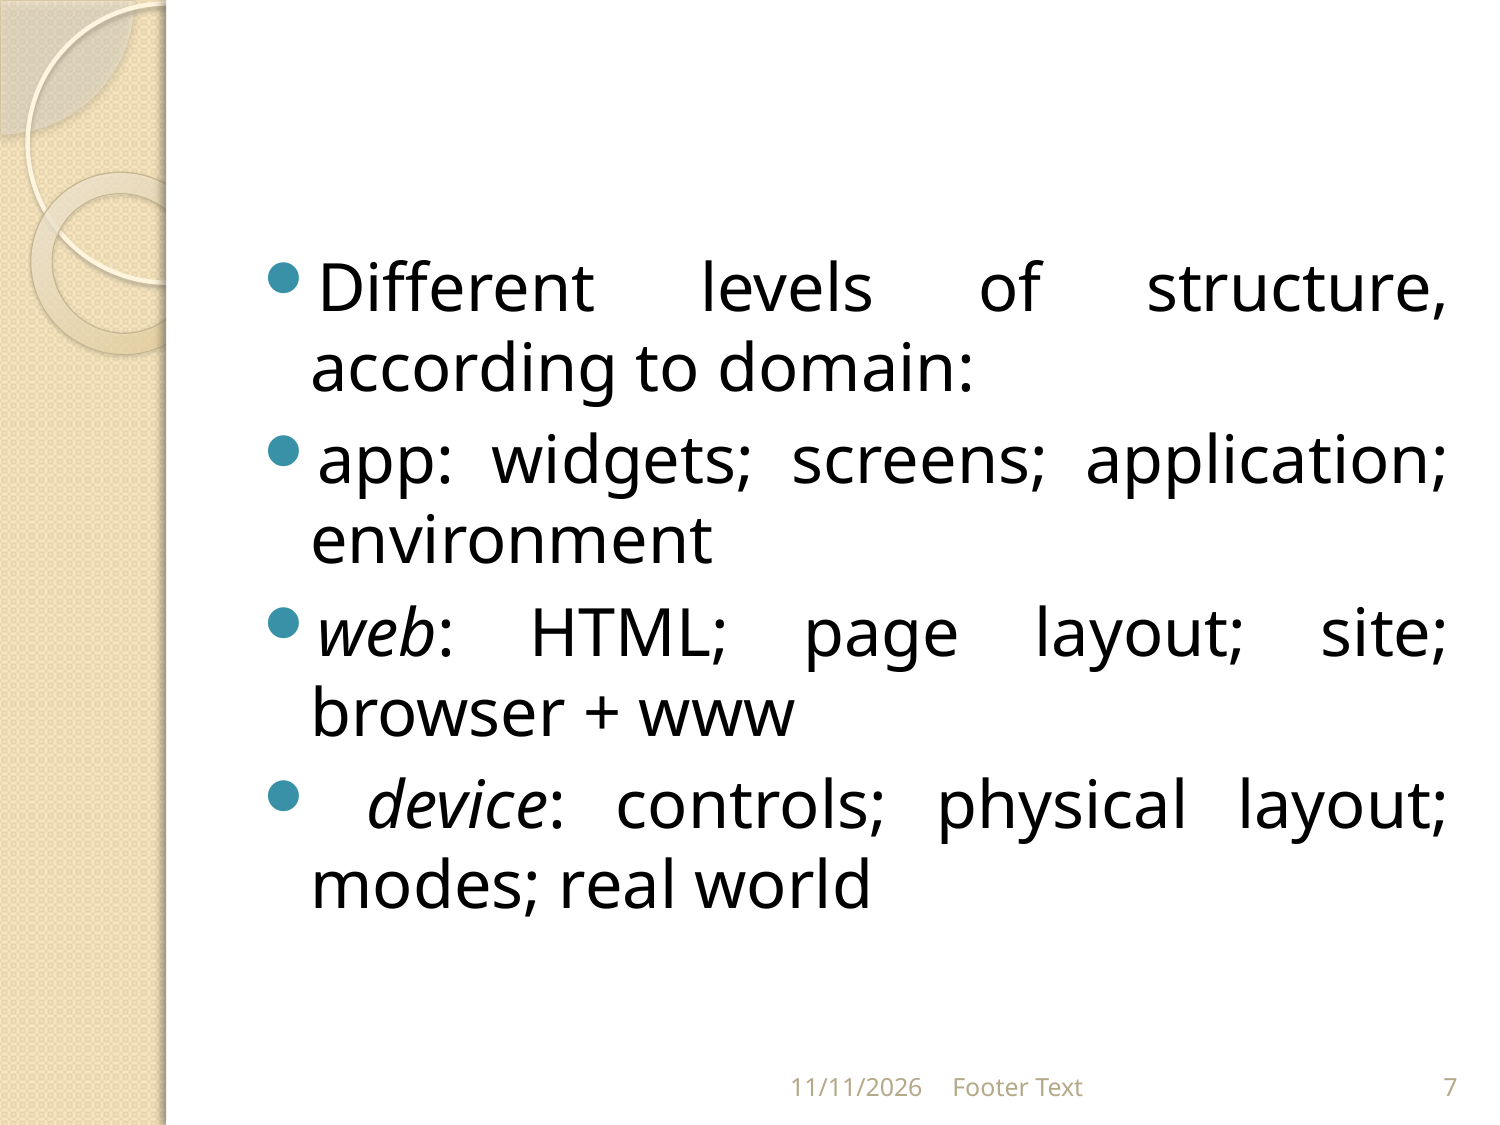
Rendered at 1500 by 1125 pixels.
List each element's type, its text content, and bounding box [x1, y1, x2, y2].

list Different levels of structure, according to domain: app: widgets; screens; application; environment web: HTML; page layout; site; browser + www device: controls; physical layout; modes; real world [235, 237, 1466, 1025]
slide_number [587, 1034, 937, 1113]
slide_number 7 [1413, 1034, 1488, 1113]
footer Footer Text [937, 1034, 1413, 1113]
